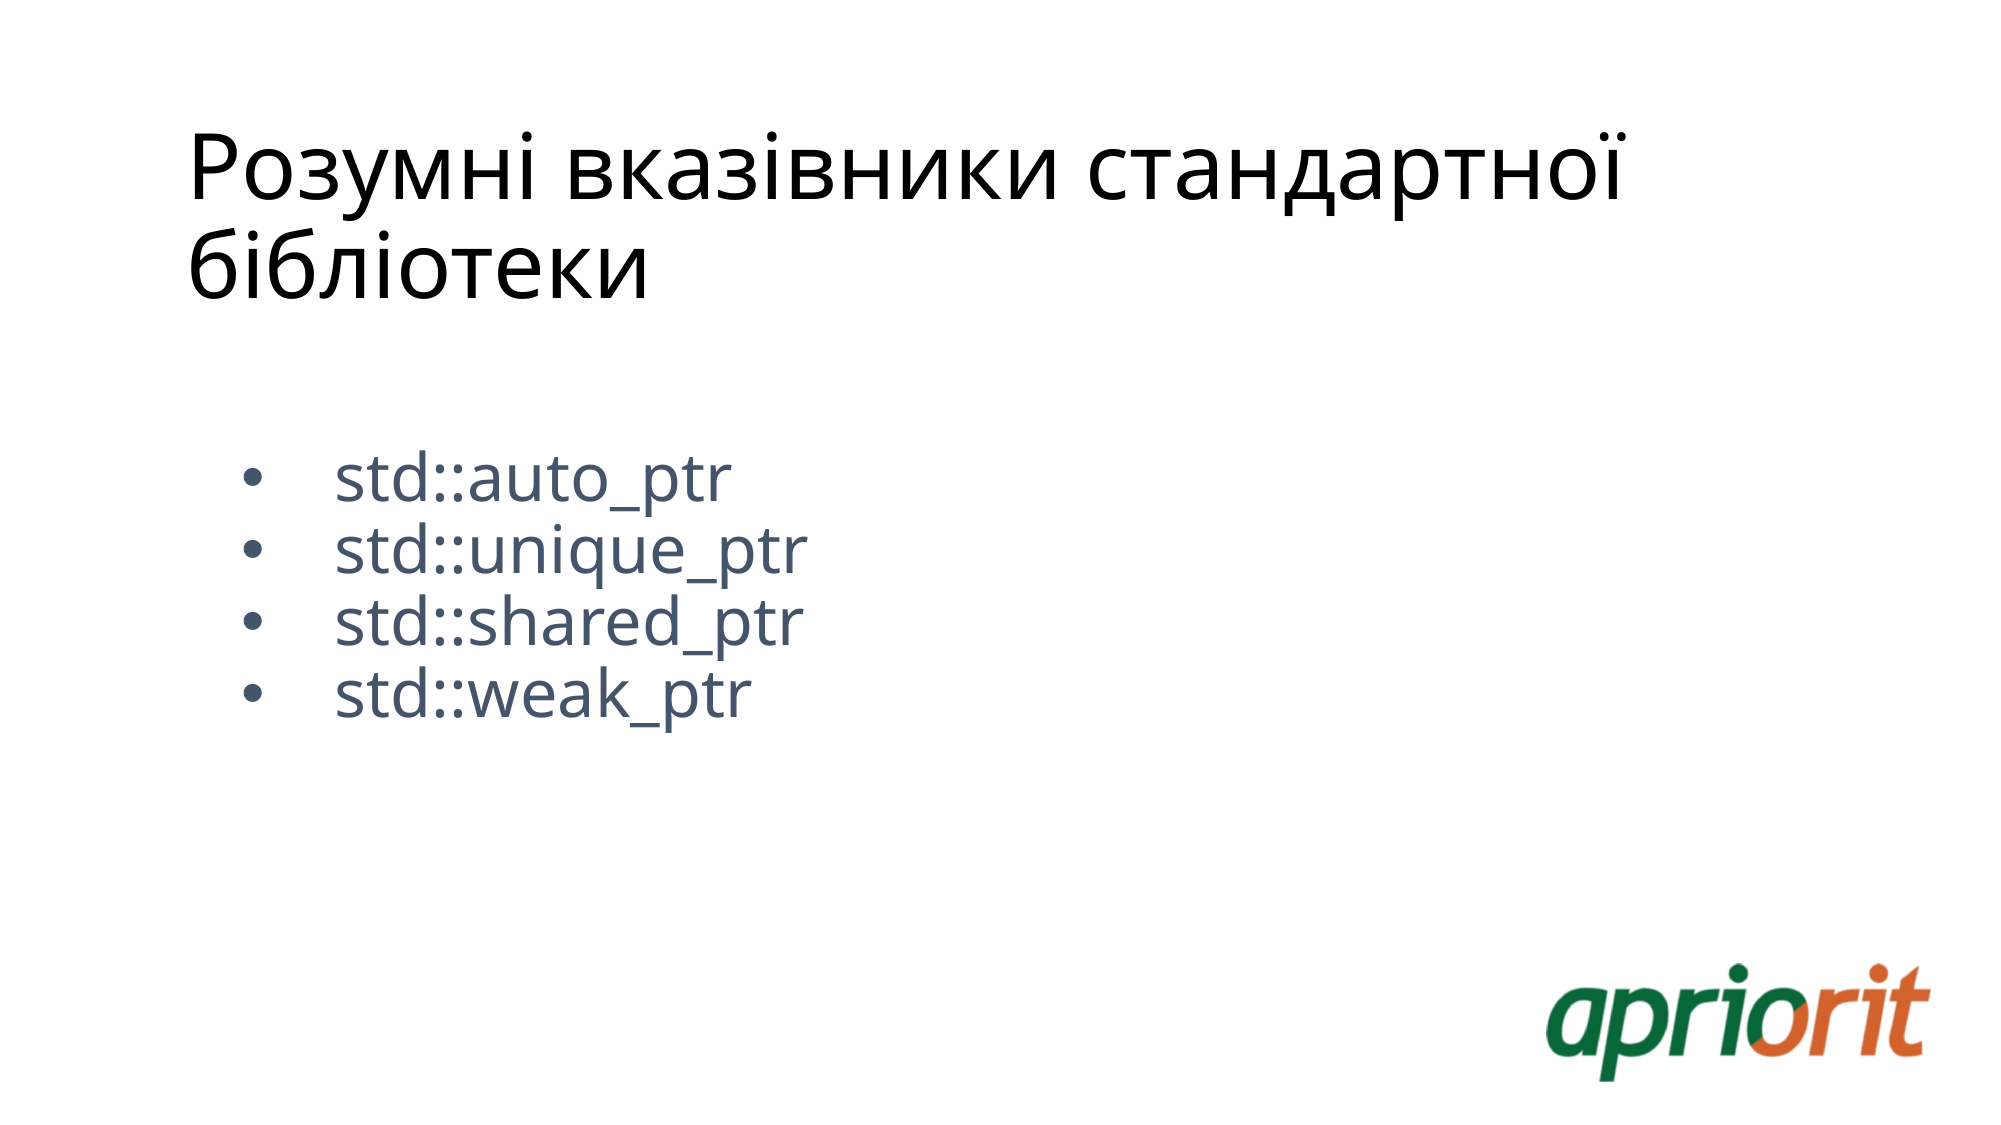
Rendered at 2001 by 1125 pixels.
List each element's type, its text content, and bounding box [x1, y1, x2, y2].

title Розумні вказівники стандартної бібліотеки [171, 104, 1878, 334]
picture [1546, 963, 1931, 1082]
list std::auto_ptr std::unique_ptr std::shared_ptr std::weak_ptr [226, 436, 1694, 1125]
